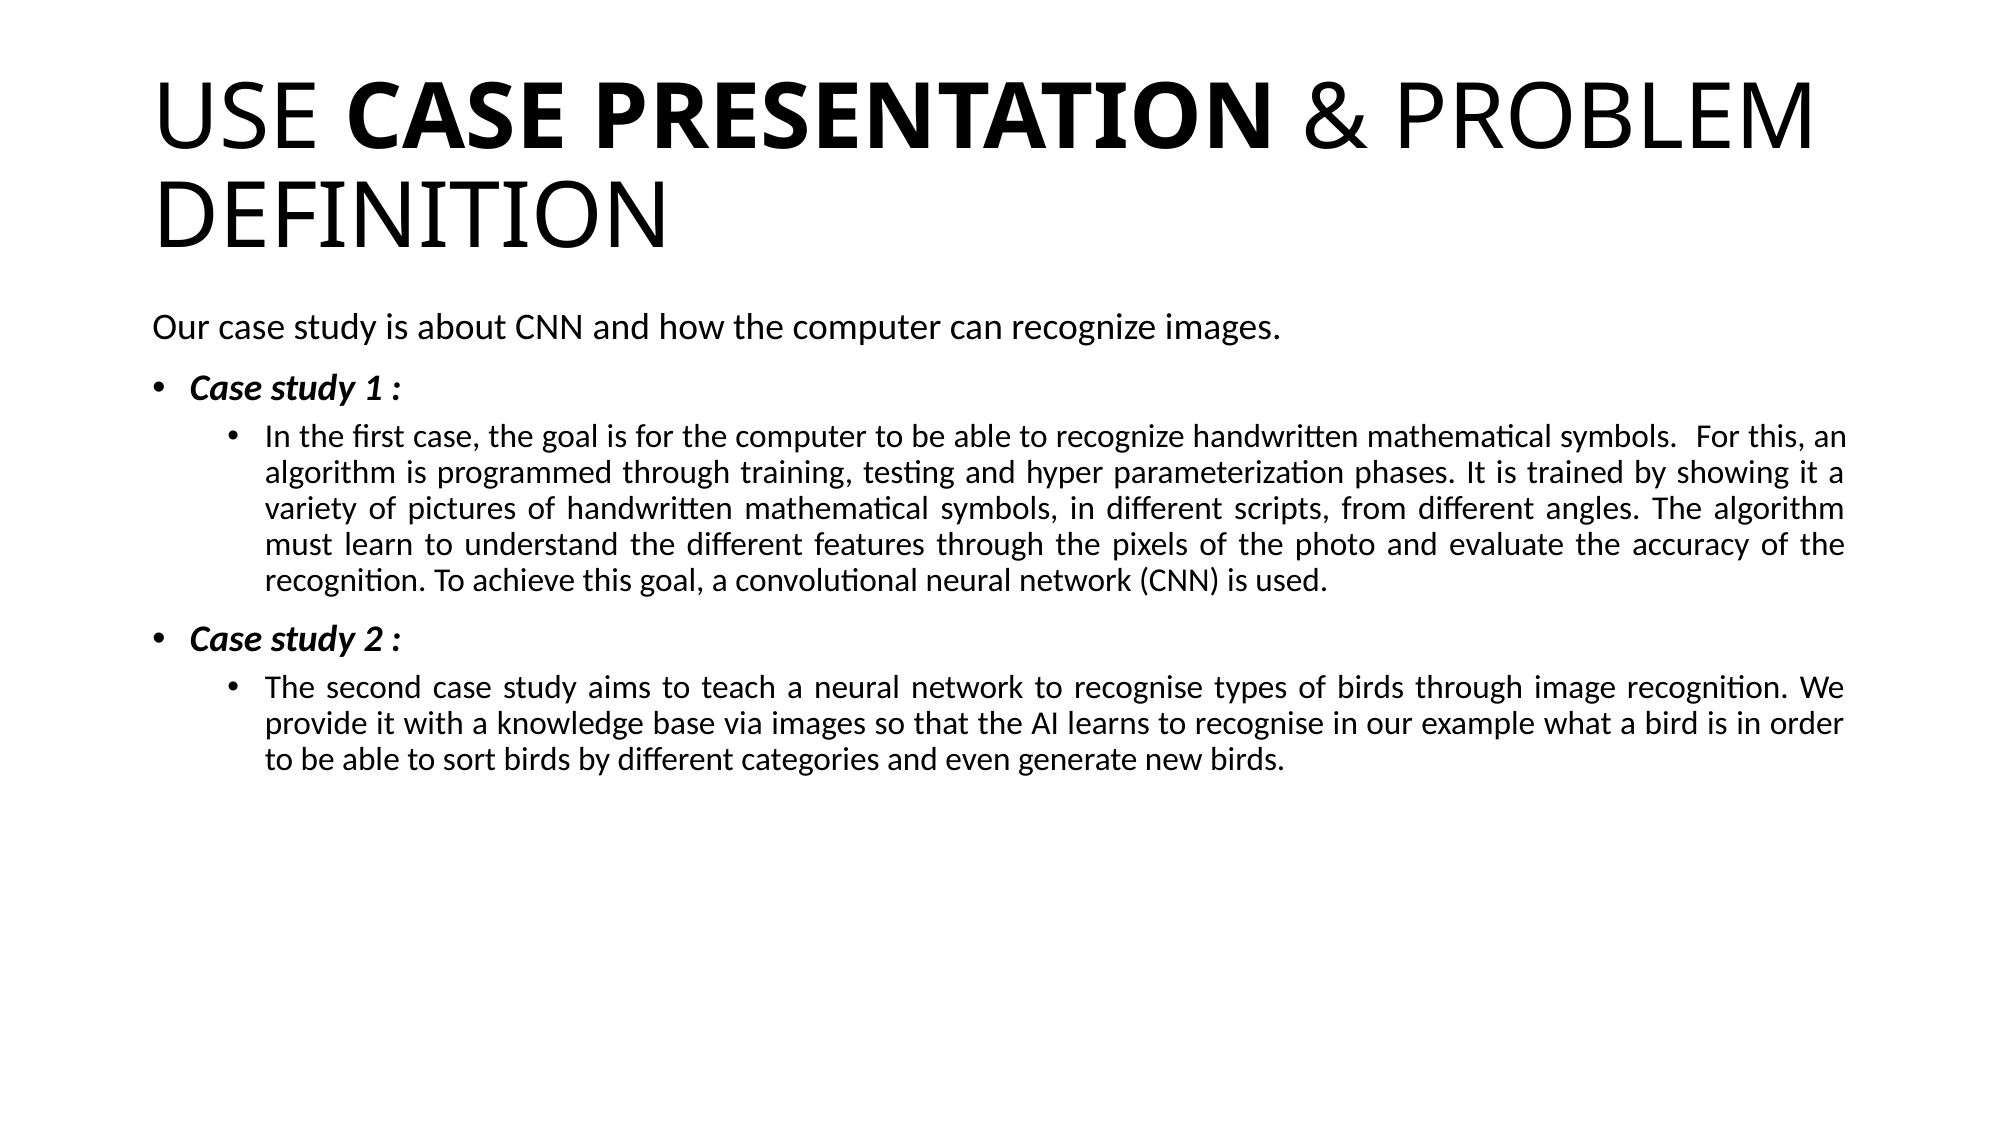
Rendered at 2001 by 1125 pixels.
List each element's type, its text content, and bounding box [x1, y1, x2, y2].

list Our case study is about CNN and how the computer can recognize images. Case study 1 : In the first case, the goal is for the computer to be able to recognize handwritten mathematical symbols. For this, an algorithm is programmed through training, testing and hyper parameterization phases. It is trained by showing it a variety of pictures of handwritten mathematical symbols, in different scripts, from different angles. The algorithm must learn to understand the different features through the pixels of the photo and evaluate the accuracy of the recognition. To achieve this goal, a convolutional neural network (CNN) is used. Case study 2 : The second case study aims to teach a neural network to recognise types of birds through image recognition. We provide it with a knowledge base via images so that the AI learns to recognise in our example what a bird is in order to be able to sort birds by different categories and even generate new birds. [137, 299, 1863, 1014]
title USE CASE PRESENTATION & PROBLEM DEFINITION [137, 59, 1863, 278]
